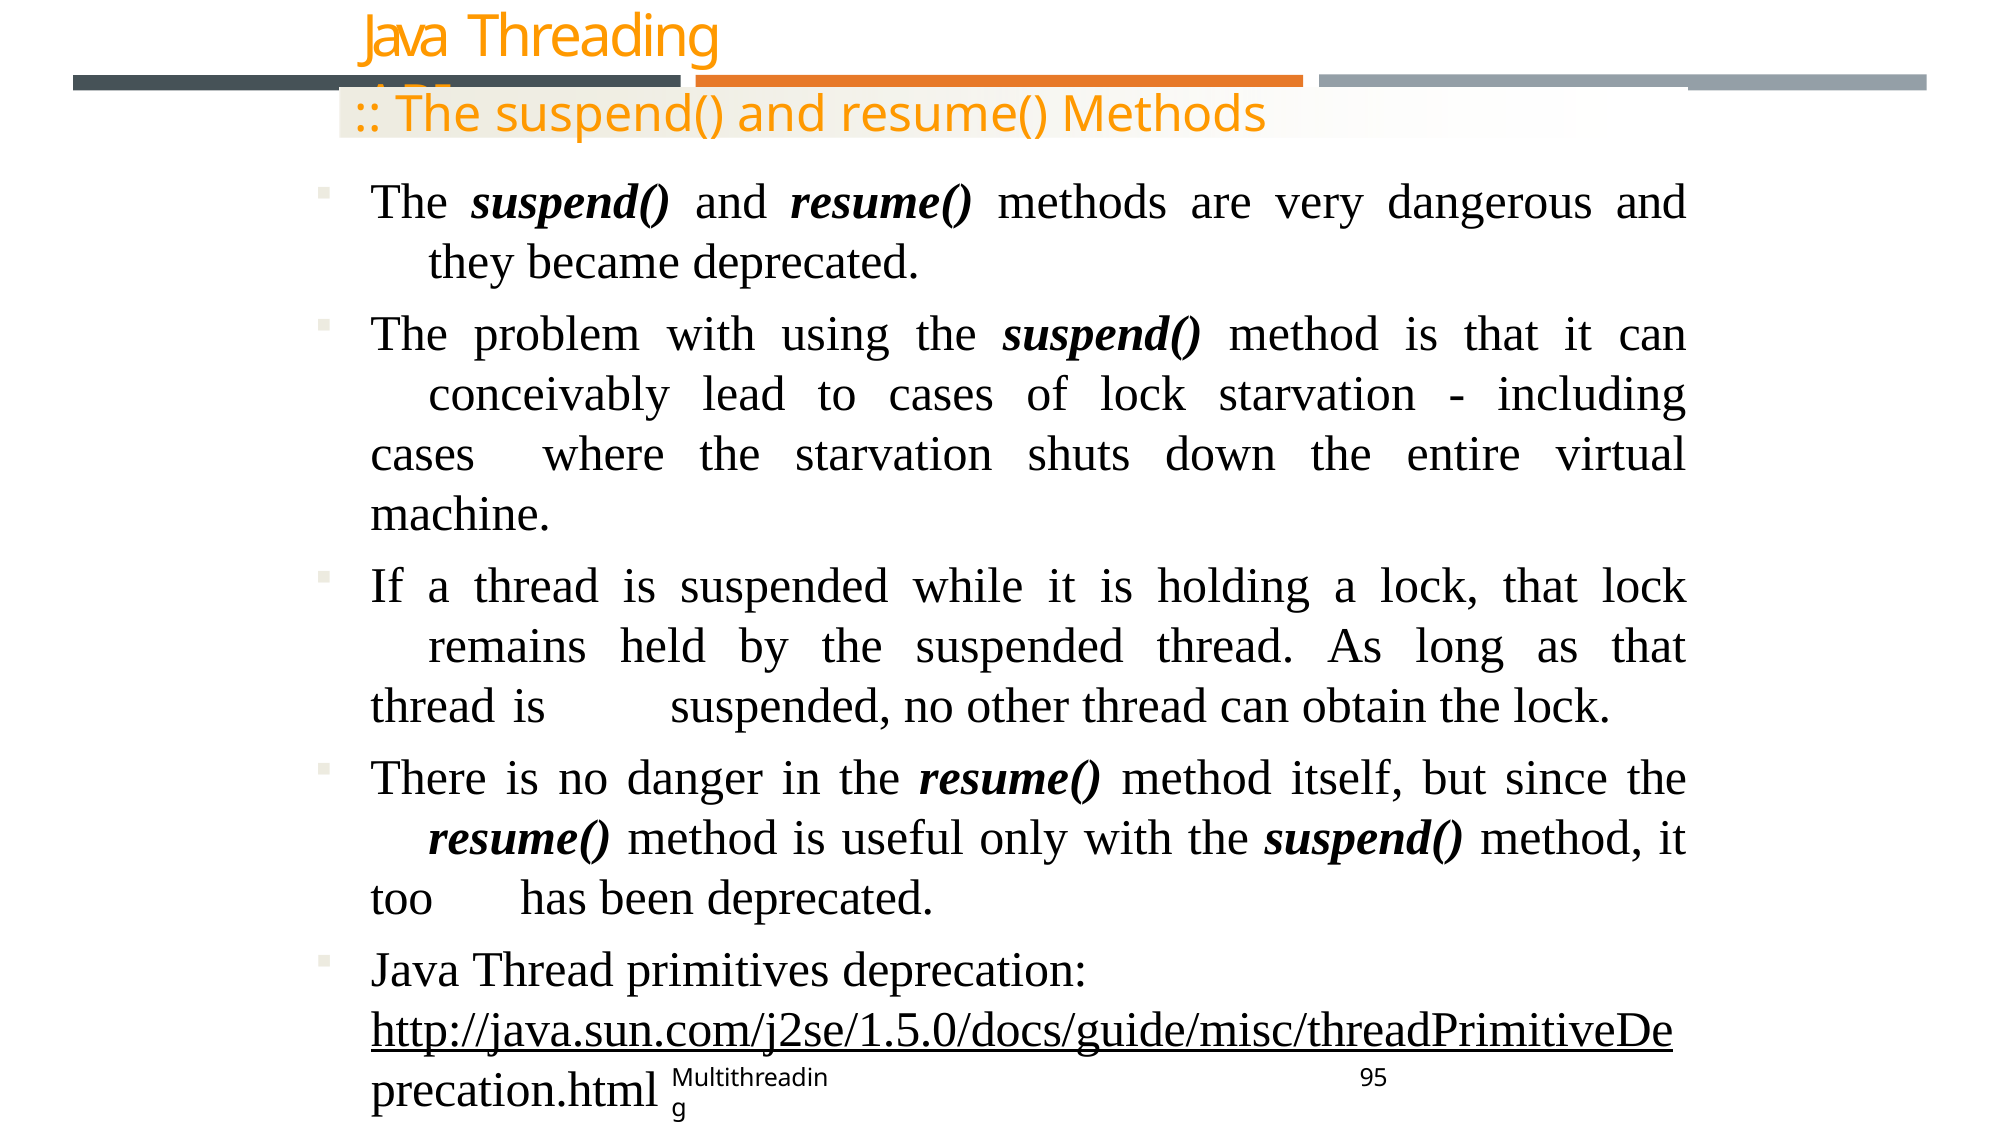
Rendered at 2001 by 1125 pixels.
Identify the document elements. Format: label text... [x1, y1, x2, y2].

text_box [1688, 74, 1927, 91]
text_box :: The suspend() and resume() Methods The suspend() and resume() methods are very dangerous and they became deprecated. The problem with using the suspend() method is that it can conceivably lead to cases of lock starvation - including cases where the starvation shuts down the entire virtual machine. If a thread is suspended while it is holding a lock, that lock remains held by the suspended thread. As long as that thread is suspended, no other thread can obtain the lock. There is no danger in the resume() method itself, but since the resume() method is useful only with the suspend() method, it too has been deprecated. Java Thread primitives deprecation: http://java.sun.com/j2se/1.5.0/docs/guide/misc/threadPrimitiveDe precation.html [312, 52, 1688, 1117]
title Java Threading API [360, 0, 808, 52]
text_box [73, 75, 312, 91]
picture [339, 87, 1688, 138]
text_box Multithreading [669, 1062, 831, 1122]
slide_number 109 [1357, 1056, 1419, 1125]
